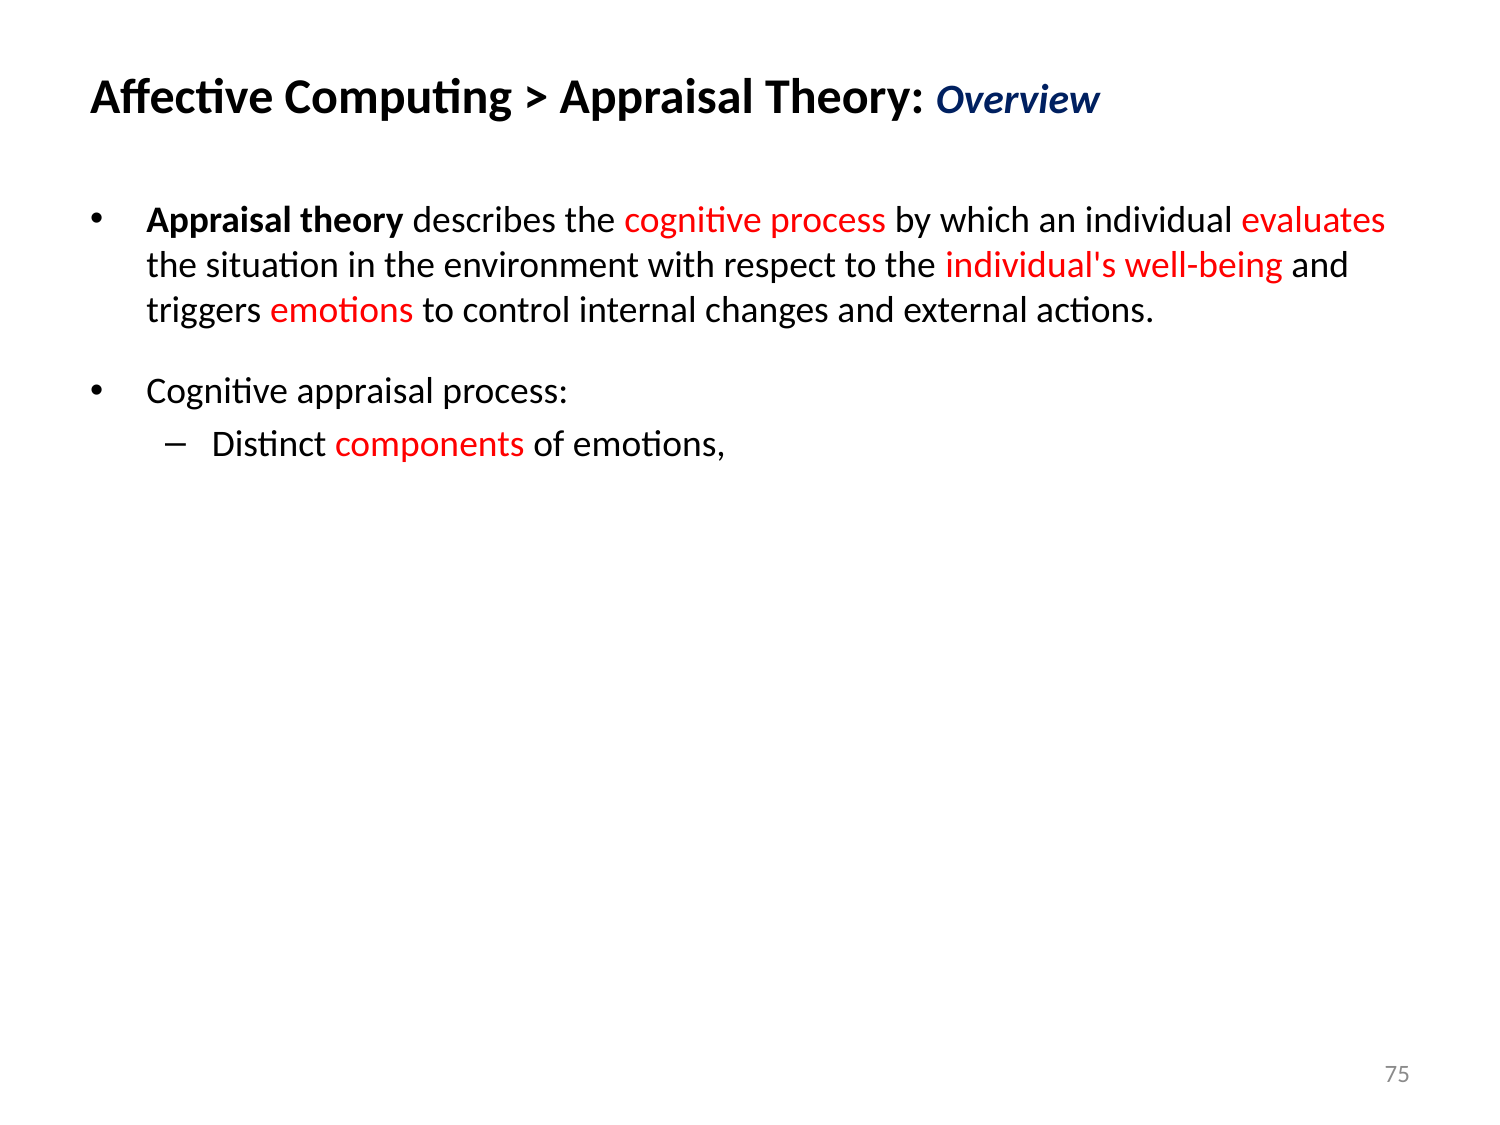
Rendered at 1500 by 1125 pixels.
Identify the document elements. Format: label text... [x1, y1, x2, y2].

slide_number 75 [1074, 1042, 1425, 1103]
text_box Appraisal theory describes the cognitive process by which an individual evaluates the situation in the environment with respect to the individual's well-being and triggers emotions to control internal changes and external actions. Cognitive appraisal process: Distinct components of emotions, [74, 188, 1422, 1100]
text_box Affective Computing > Appraisal Theory: Overview [74, 0, 1425, 188]
